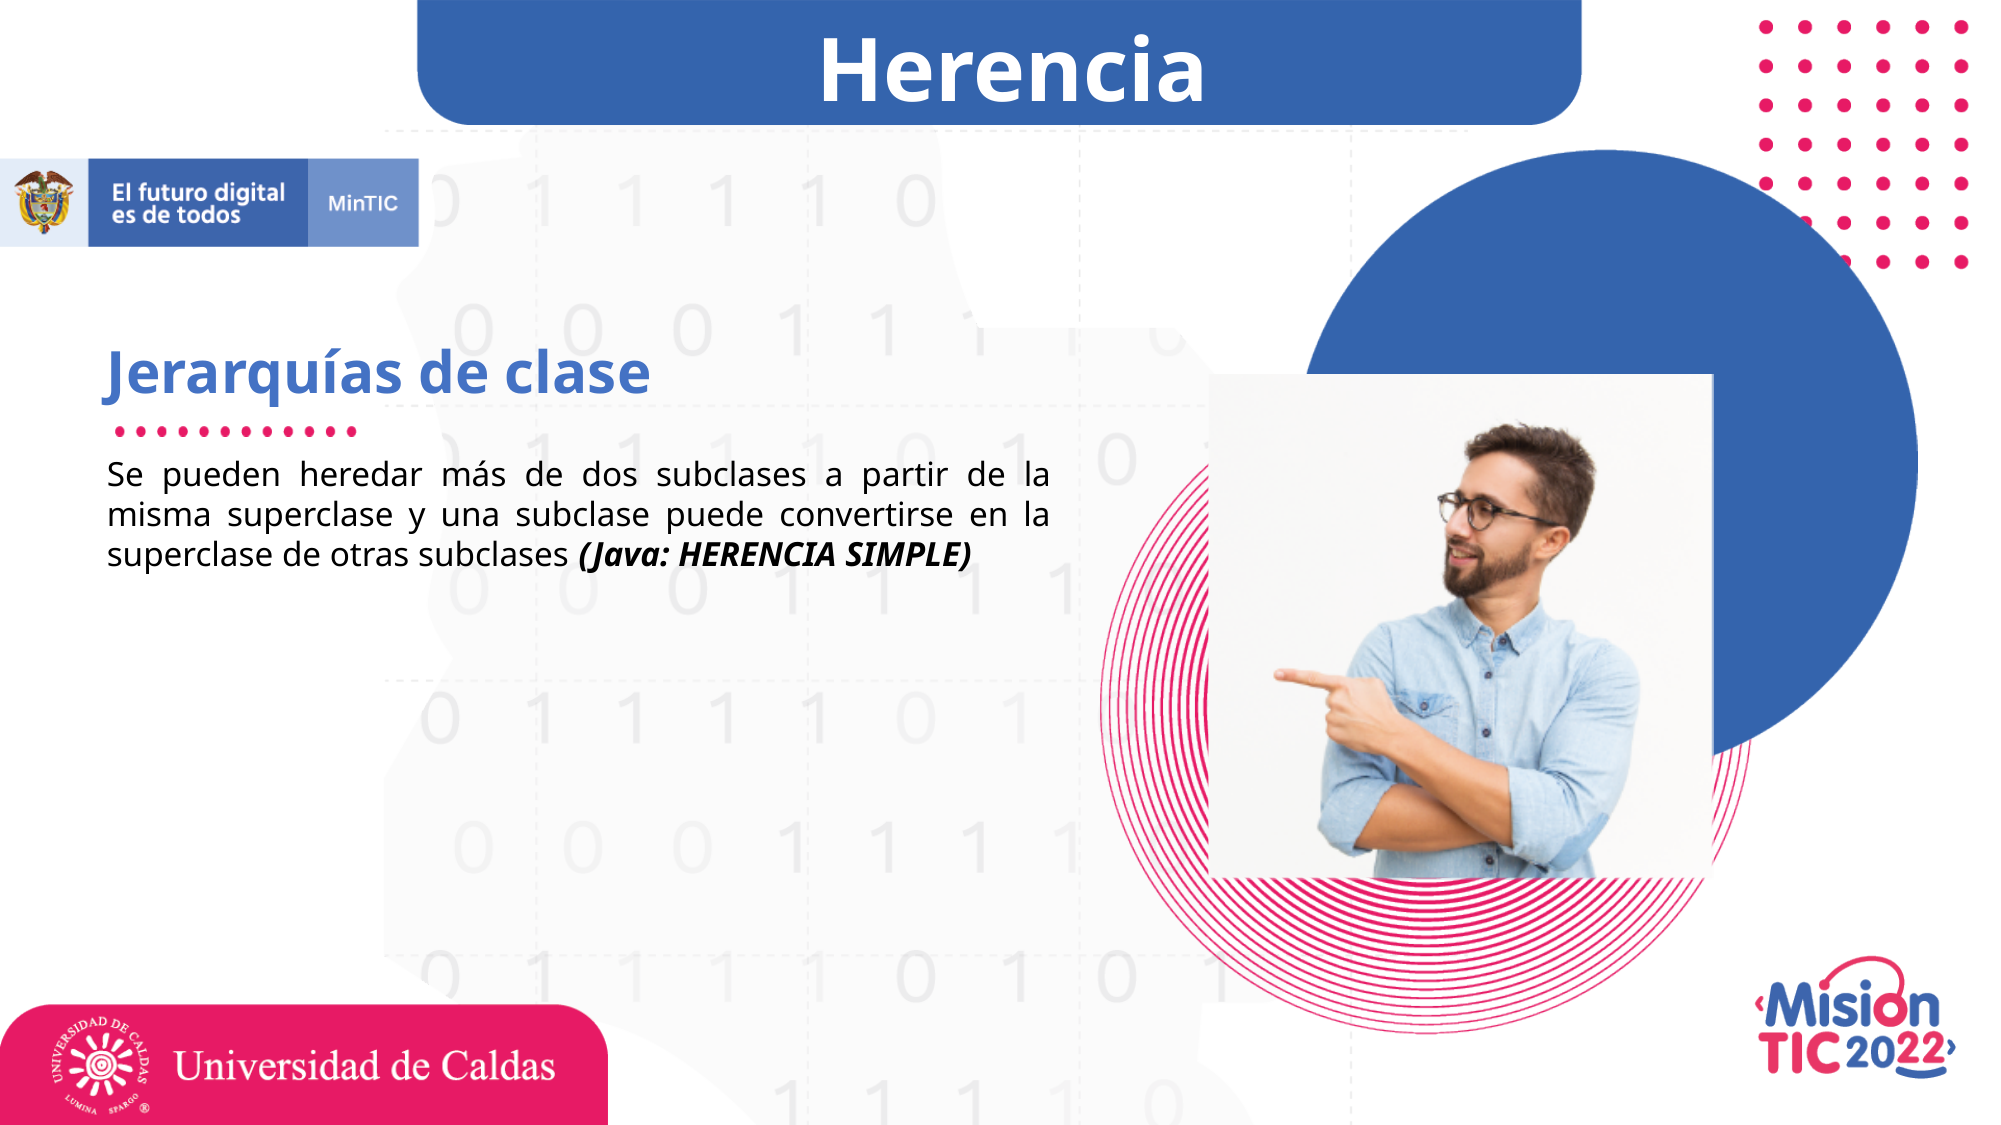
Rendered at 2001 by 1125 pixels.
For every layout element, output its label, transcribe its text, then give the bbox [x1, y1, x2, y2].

text_box Se pueden heredar más de dos subclases a partir de la misma superclase y una subclase puede convertirse en la superclase de otras subclases (Java: HERENCIA SIMPLE) [92, 445, 1068, 581]
picture [0, 0, 2000, 1125]
text_box Jerarquías de clase [92, 319, 988, 430]
text_box Herencia [564, 17, 1461, 128]
